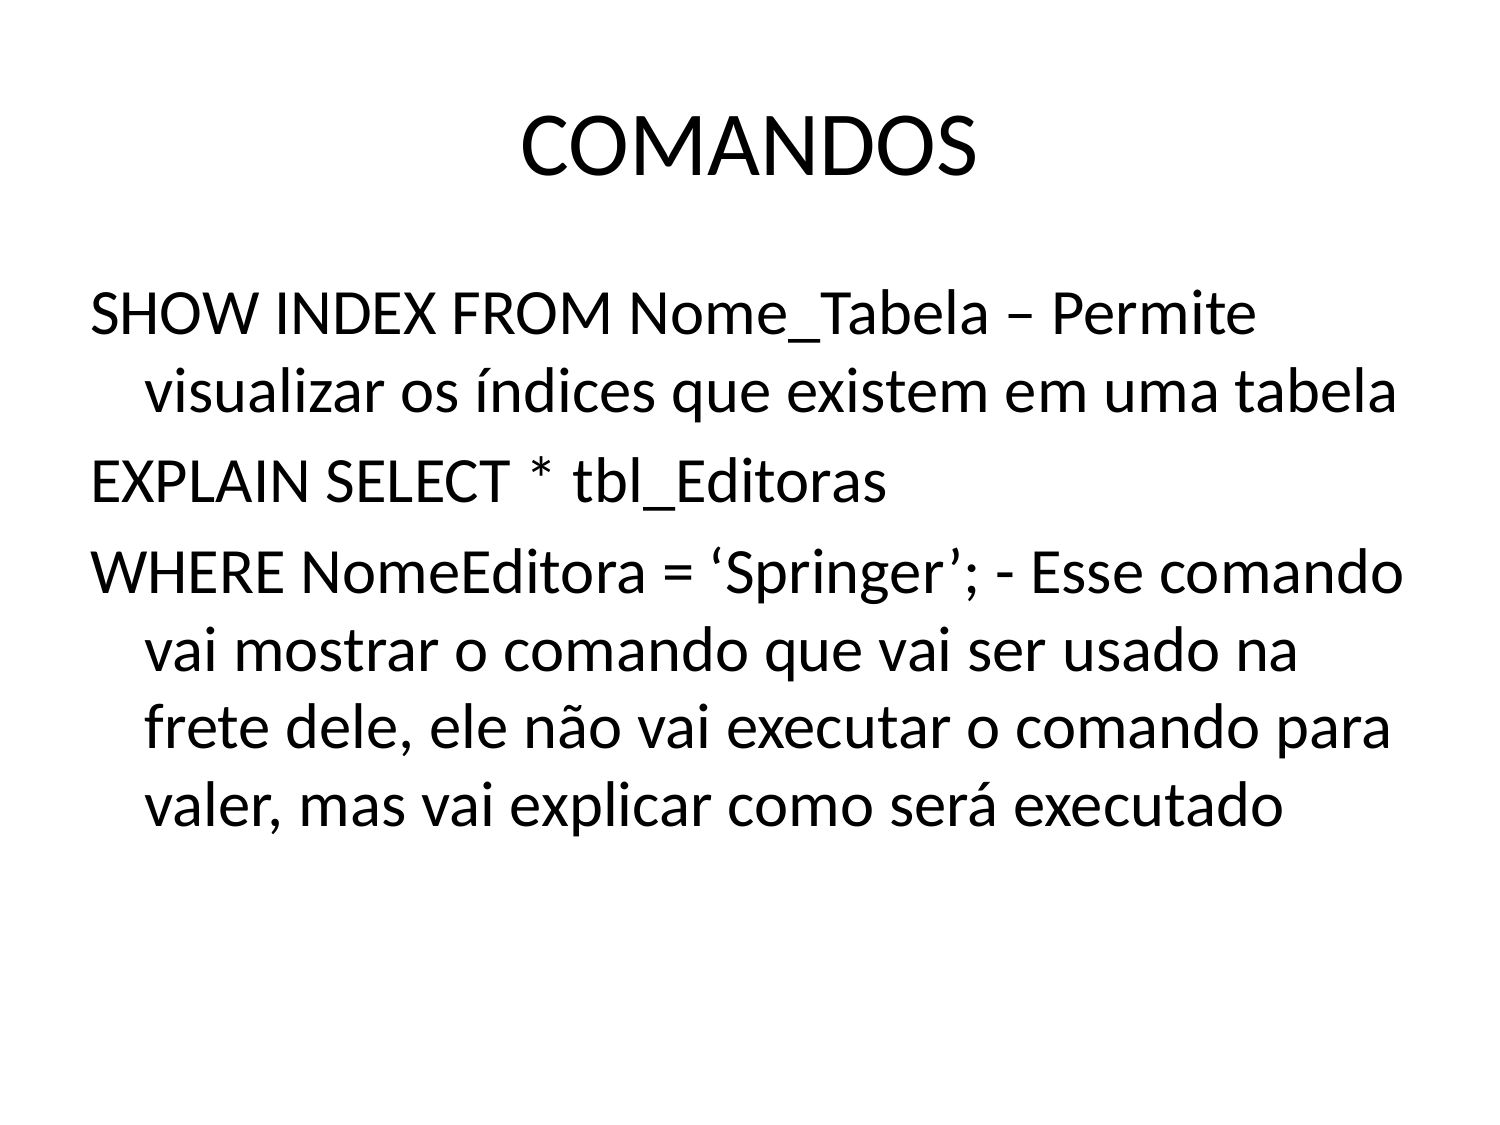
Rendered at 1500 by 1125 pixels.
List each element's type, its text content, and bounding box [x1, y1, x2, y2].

list SHOW INDEX FROM Nome_Tabela – Permite visualizar os índices que existem em uma tabela EXPLAIN SELECT * tbl_Editoras WHERE NomeEditora = ‘Springer’; - Esse comando vai mostrar o comando que vai ser usado na frete dele, ele não vai executar o comando para valer, mas vai explicar como será executado [75, 262, 1425, 1005]
title COMANDOS [75, 45, 1425, 233]
